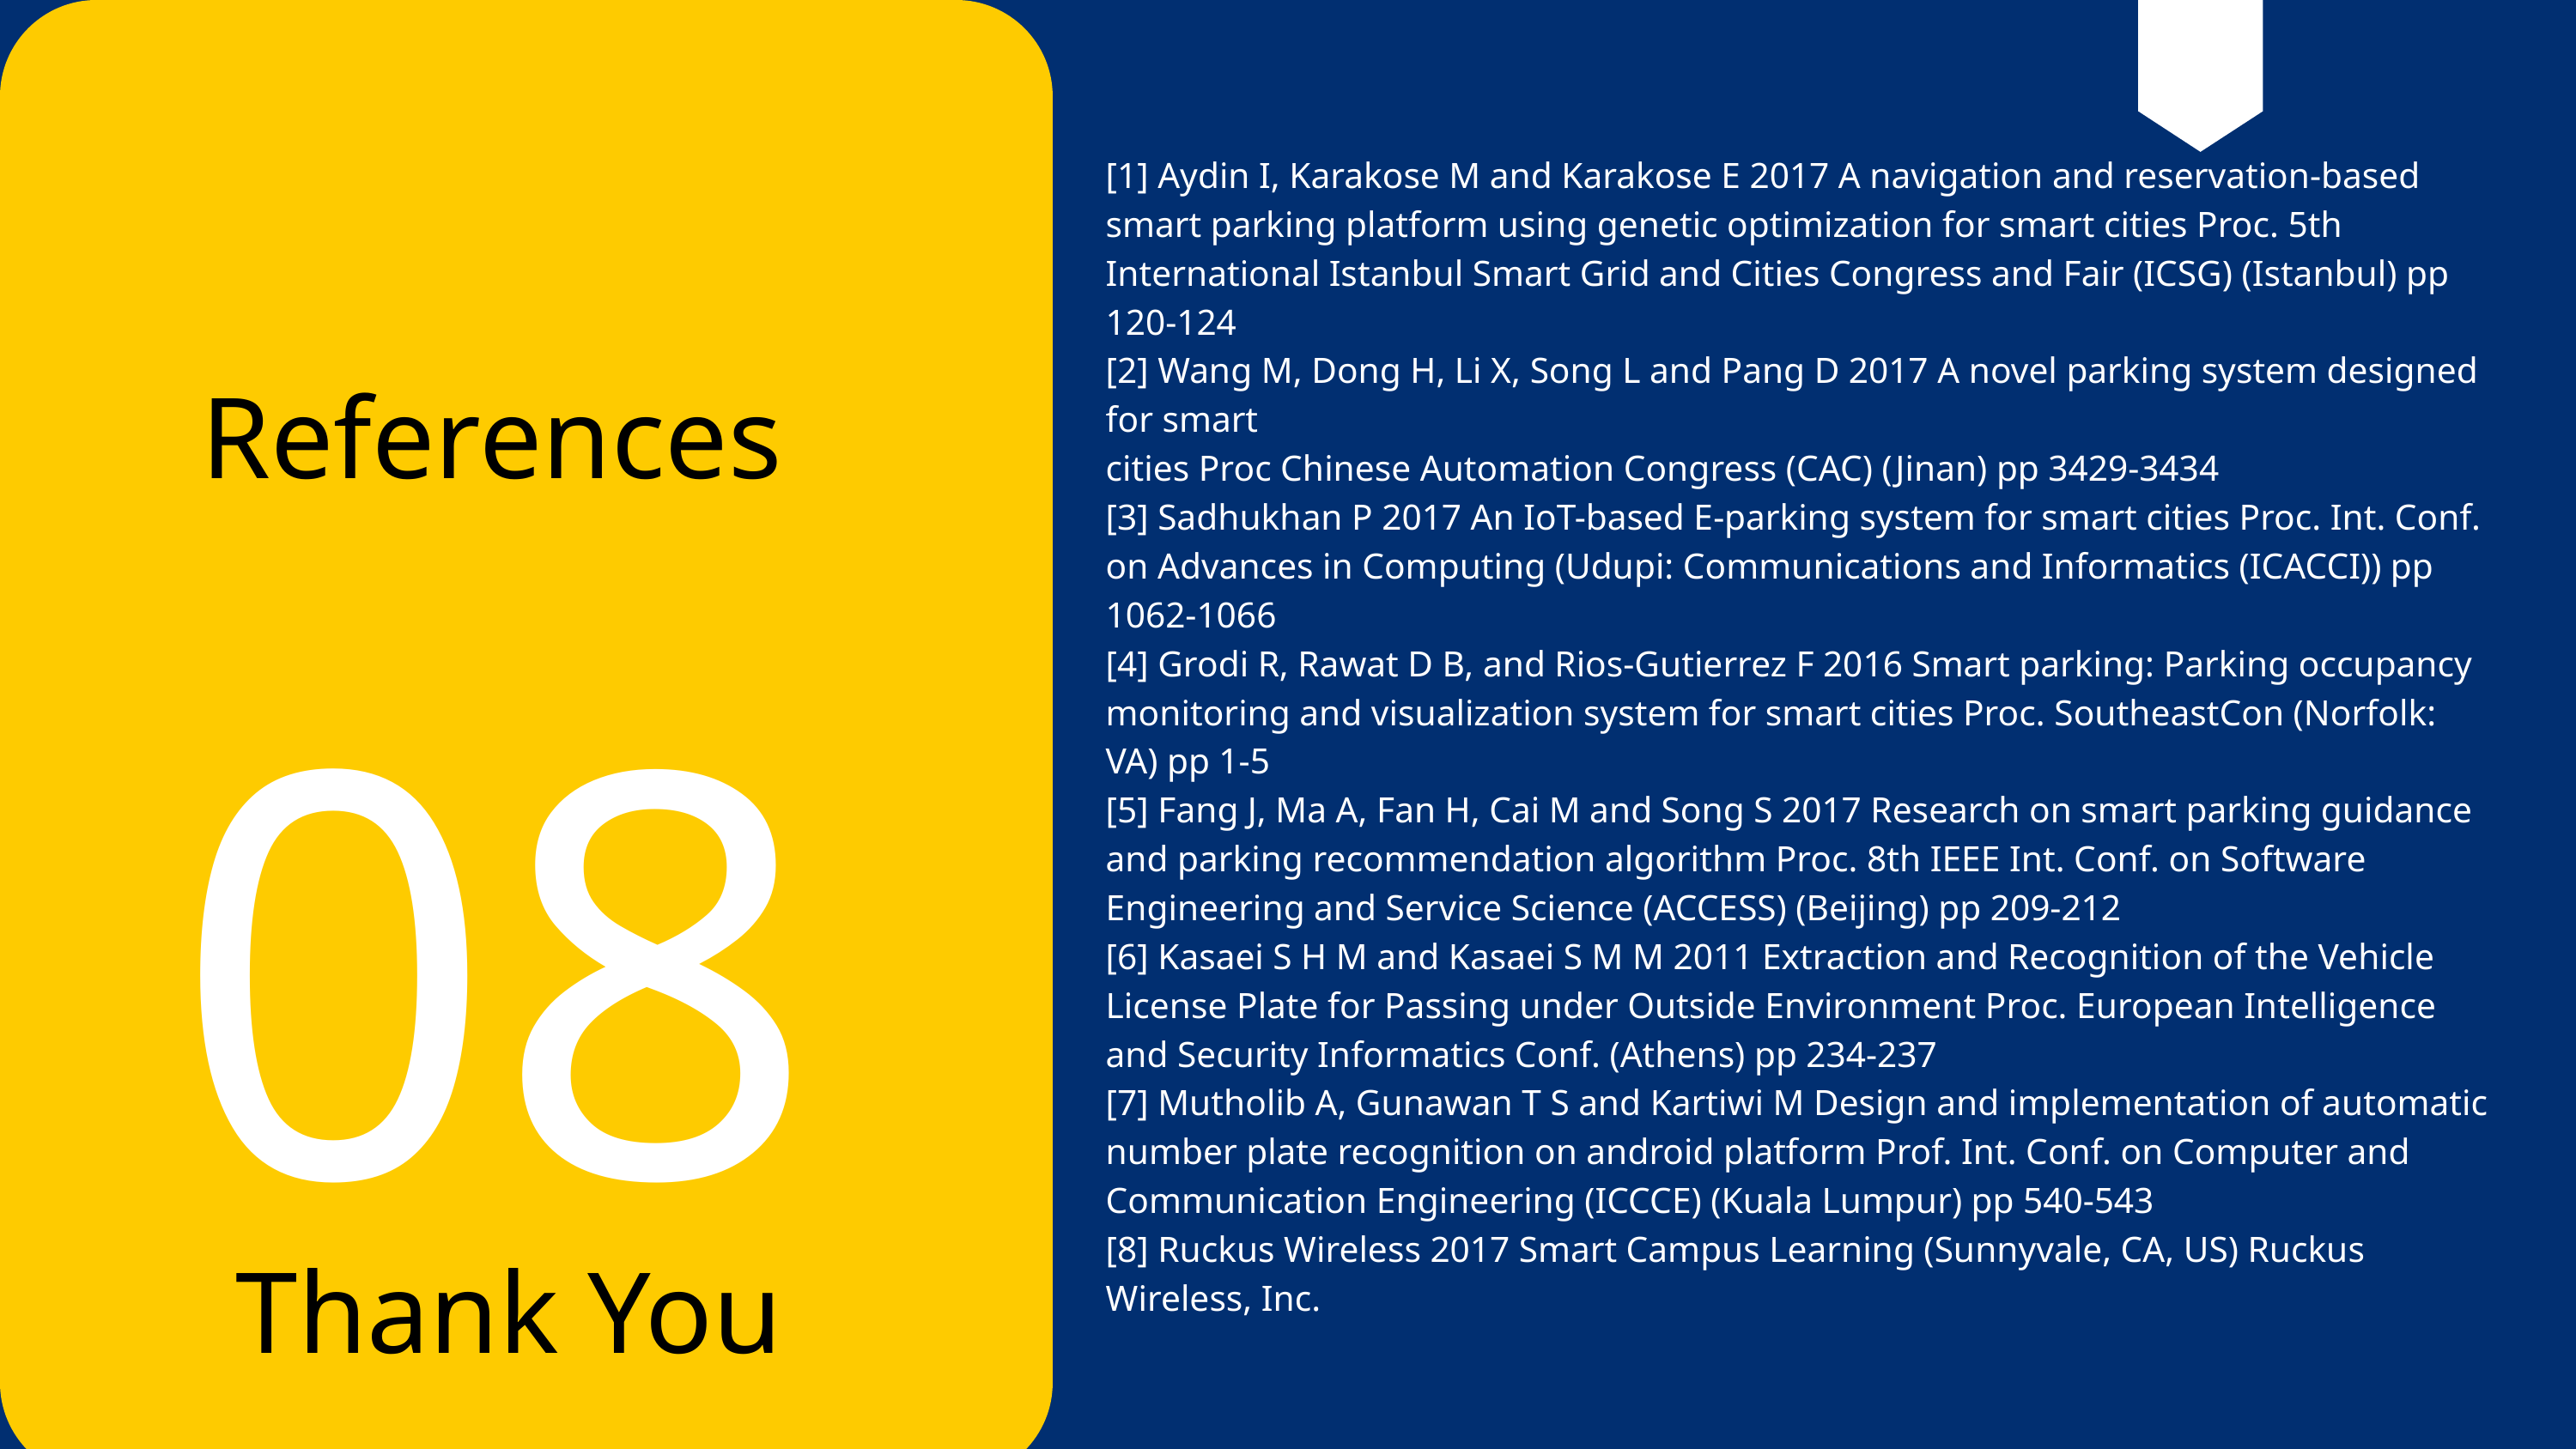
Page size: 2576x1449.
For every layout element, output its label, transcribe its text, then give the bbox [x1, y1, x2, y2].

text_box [2137, 0, 2263, 153]
text_box [1] Aydin I, Karakose M and Karakose E 2017 A navigation and reservation-based smart parking platform using genetic optimization for smart cities Proc. 5th International Istanbul Smart Grid and Cities Congress and Fair (ICSG) (Istanbul) pp 120-124 [2] Wang M, Dong H, Li X, Song L and Pang D 2017 A novel parking system designed for smart cities Proc Chinese Automation Congress (CAC) (Jinan) pp 3429-3434 [3] Sadhukhan P 2017 An IoT-based E-parking system for smart cities Proc. Int. Conf. on Advances in Computing (Udupi: Communications and Informatics (ICACCI)) pp 1062-1066 [4] Grodi R, Rawat D B, and Rios-Gutierrez F 2016 Smart parking: Parking occupancy monitoring and visualization system for smart cities Proc. SoutheastCon (Norfolk: VA) pp 1-5 [5] Fang J, Ma A, Fan H, Cai M and Song S 2017 Research on smart parking guidance and parking recommendation algorithm Proc. 8th IEEE Int. Conf. on Software Engineering and Service Science (ACCESS) (Beijing) pp 209-212 [6] Kasaei S H M and Kasaei S M M 2011 Extraction and Recognition of the Vehicle License Plate for Passing under Outside Environment Proc. European Intelligence and Security Informatics Conf. (Athens) pp 234-237 [7] Mutholib A, Gunawan T S and Kartiwi M Design and implementation of automatic number plate recognition on android platform Prof. Int. Conf. on Computer and Communication Engineering (ICCCE) (Kuala Lumpur) pp 540-543 [8] Ruckus Wireless 2017 Smart Campus Learning (Sunnyvale, CA, US) Ruckus Wireless, Inc. [1105, 146, 2490, 1367]
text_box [0, 0, 1054, 1449]
